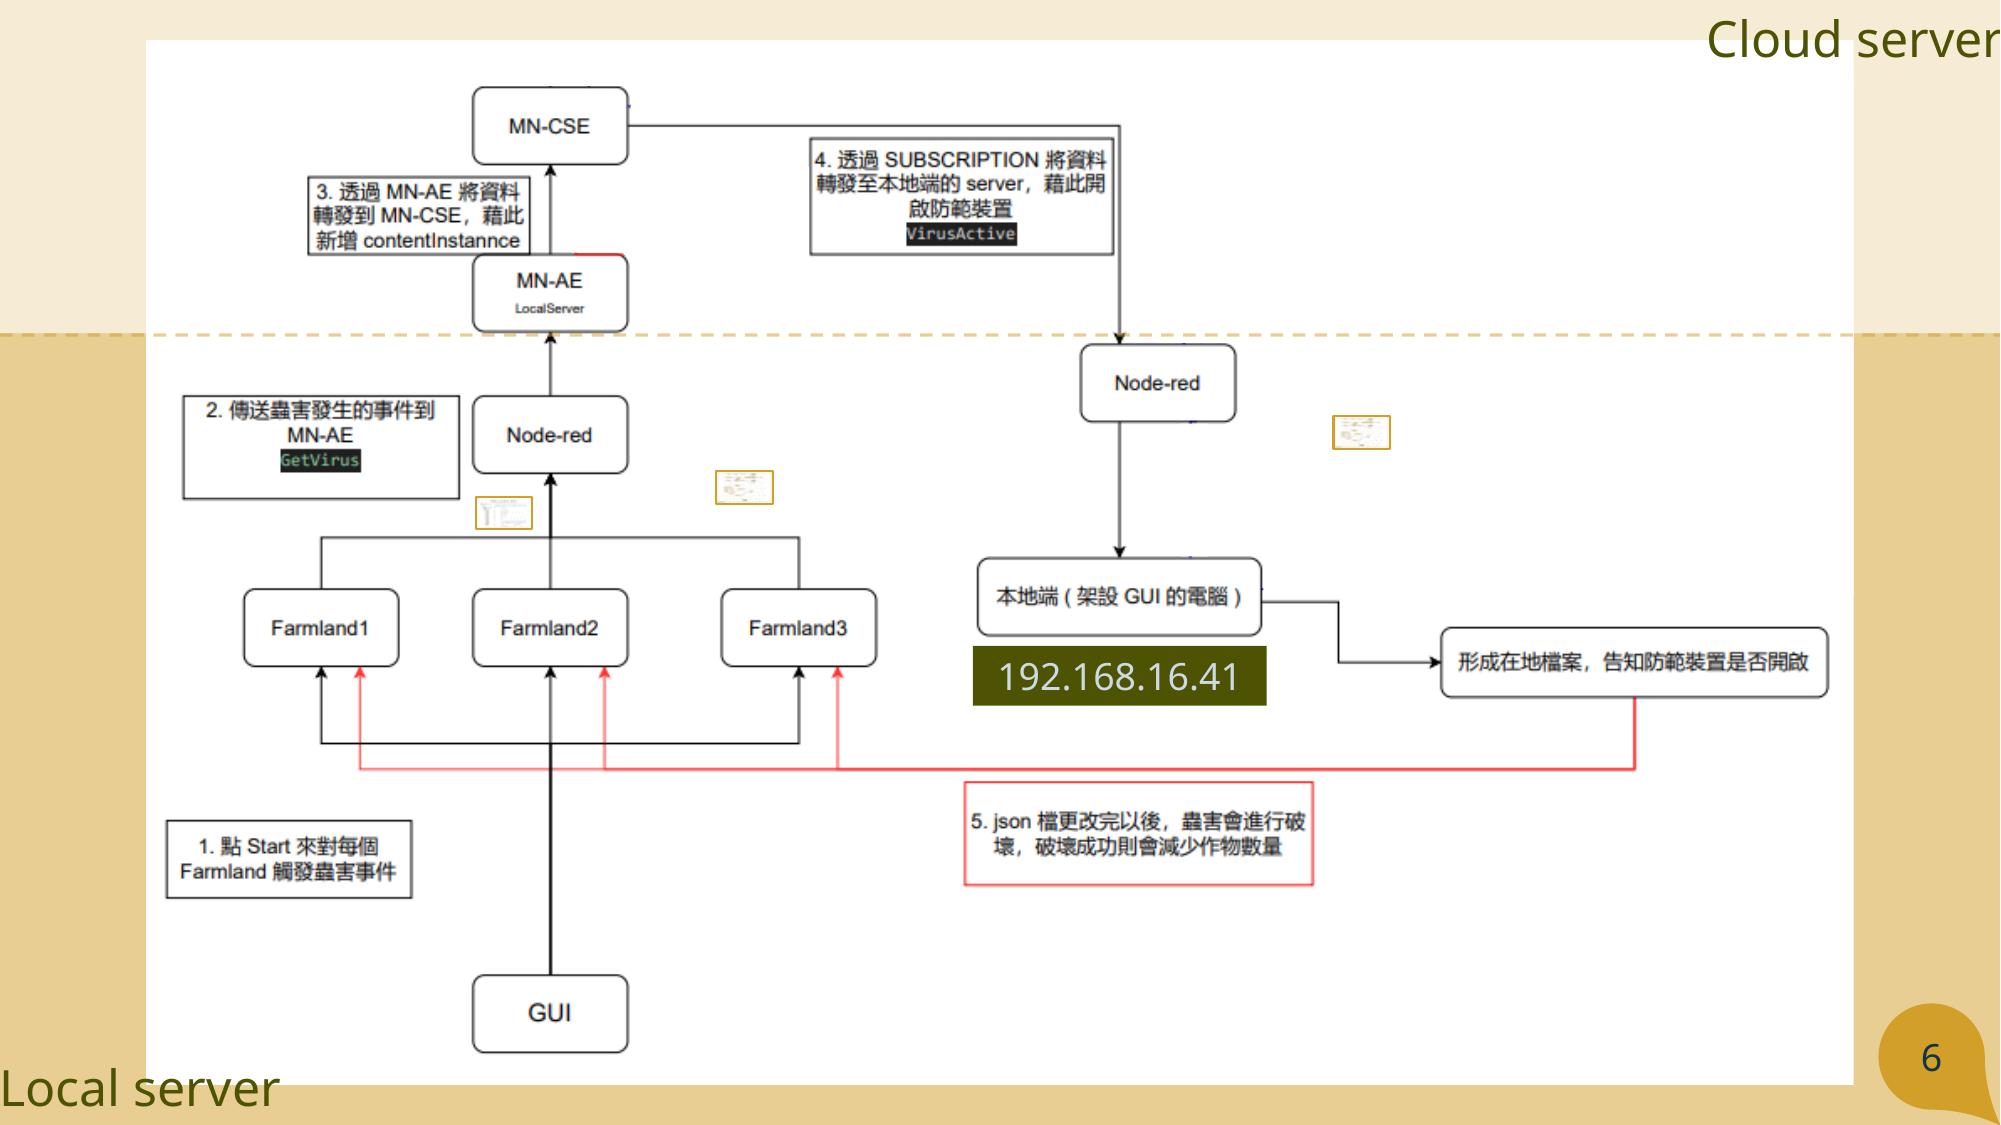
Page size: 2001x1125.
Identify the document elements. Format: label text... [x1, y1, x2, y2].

text_box Cloud server [1691, 0, 2000, 75]
text_box 6 [1906, 1026, 1957, 1087]
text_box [146, 40, 1854, 334]
text_box [0, 0, 1691, 334]
text_box [0, 336, 2000, 1125]
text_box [146, 336, 1854, 1085]
text_box [1854, 75, 2000, 334]
text_box Local server [0, 1049, 297, 1124]
text_box [1877, 1002, 2000, 1125]
